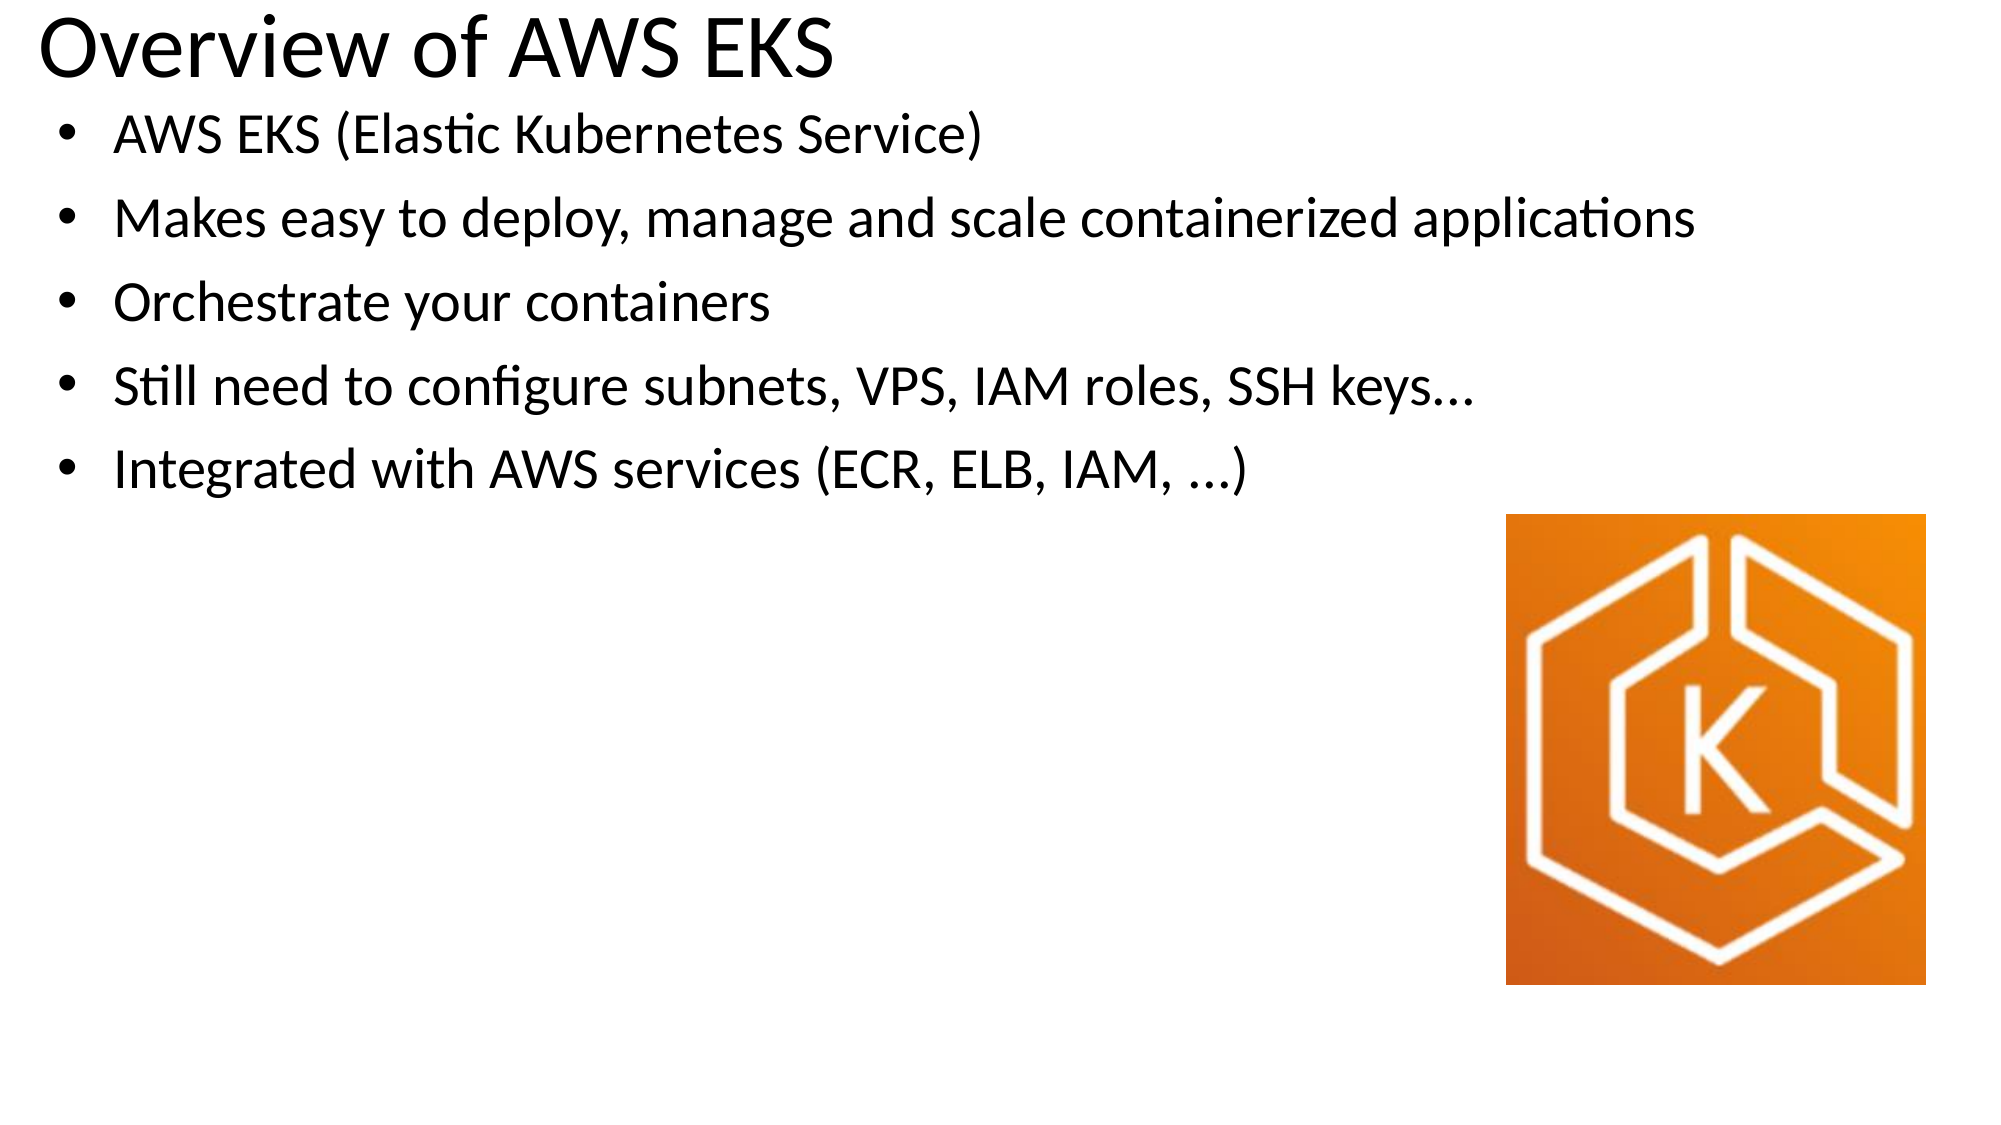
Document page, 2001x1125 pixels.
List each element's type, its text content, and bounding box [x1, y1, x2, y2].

picture [1506, 514, 1926, 986]
title Overview of AWS EKS [23, 0, 1979, 95]
list AWS EKS (Elastic Kubernetes Service) Makes easy to deploy, manage and scale containerized applications Orchestrate your containers Still need to configure subnets, VPS, IAM roles, SSH keys... Integrated with AWS services (ECR, ELB, IAM, ...) [23, 95, 1979, 1061]
